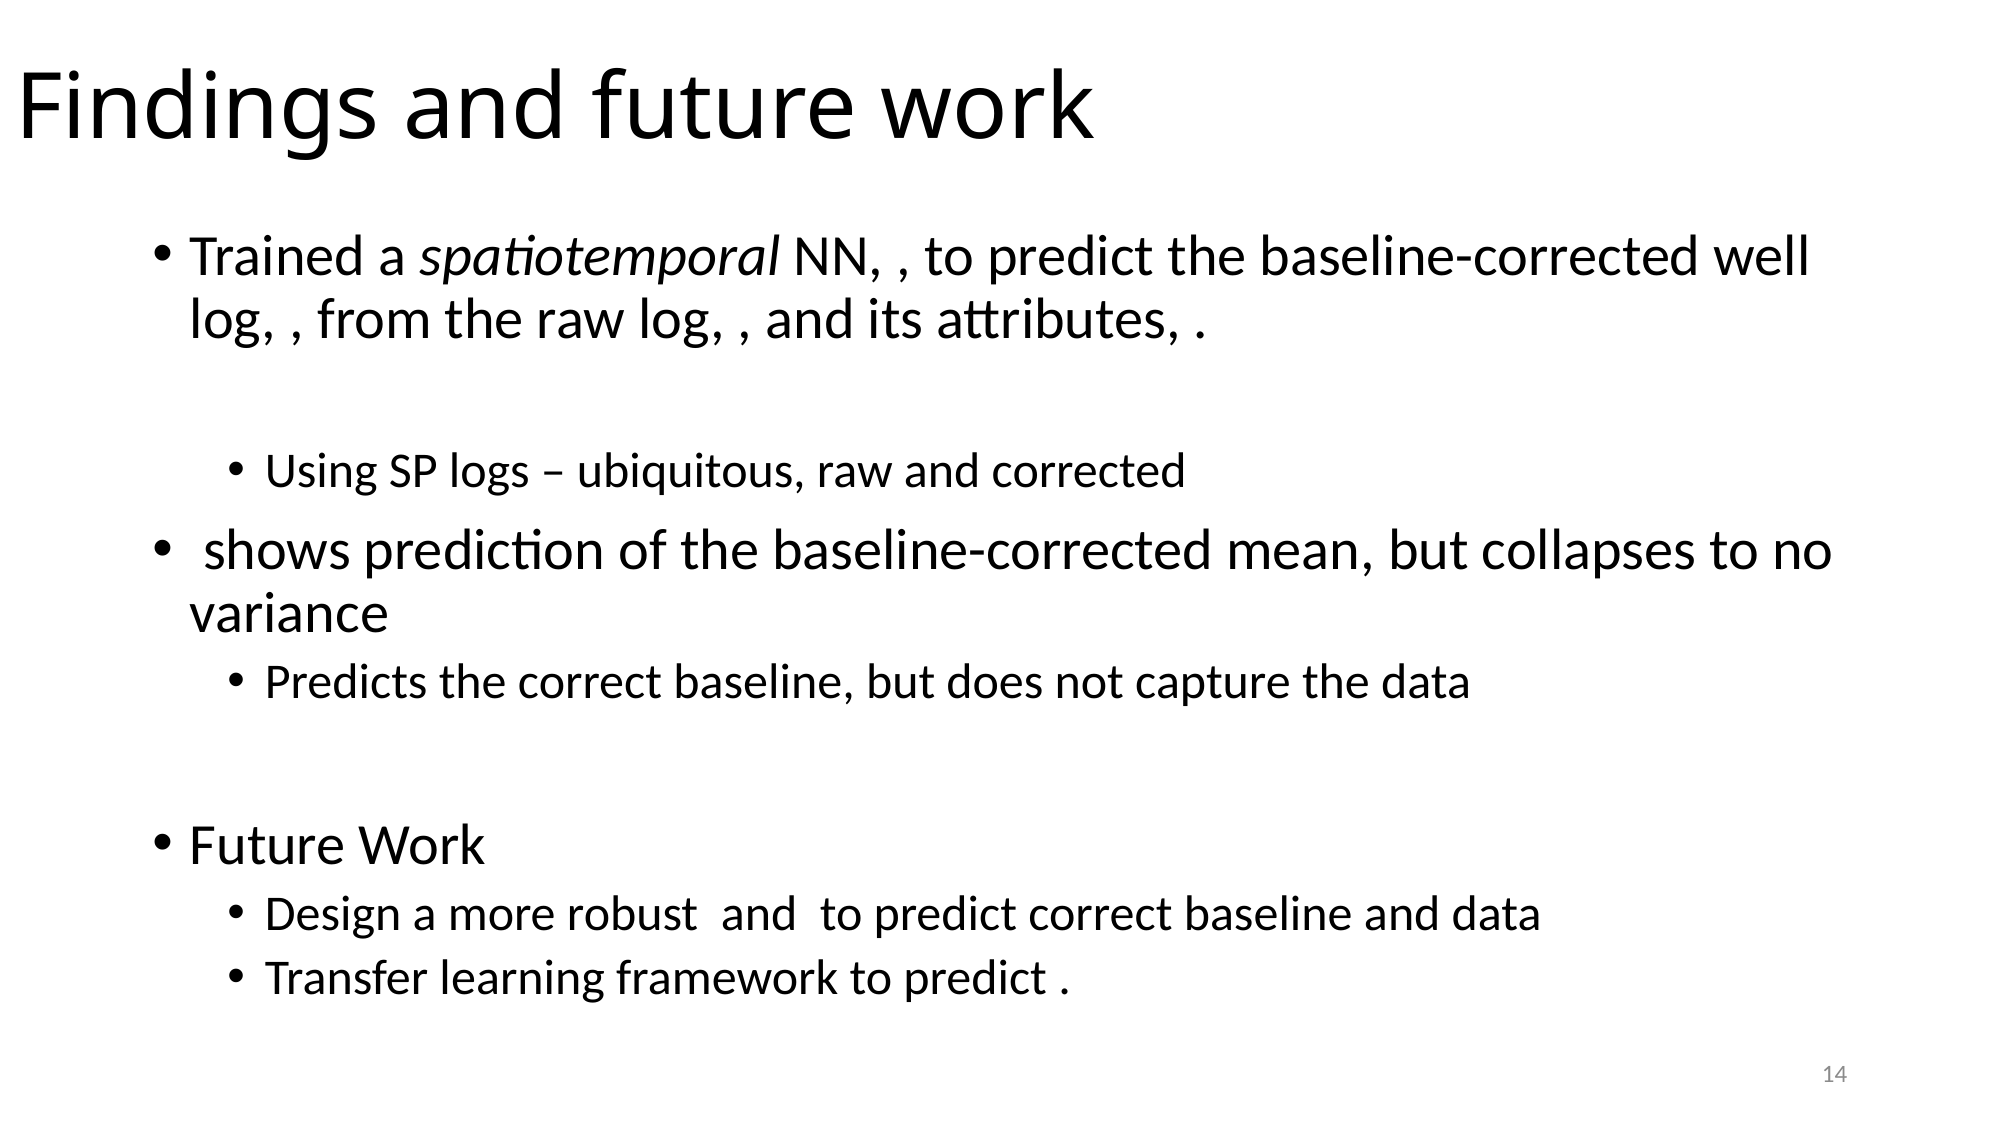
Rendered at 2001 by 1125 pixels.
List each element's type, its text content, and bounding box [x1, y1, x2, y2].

slide_number 14 [1412, 1042, 1863, 1103]
title Findings and future work [0, 0, 1725, 218]
